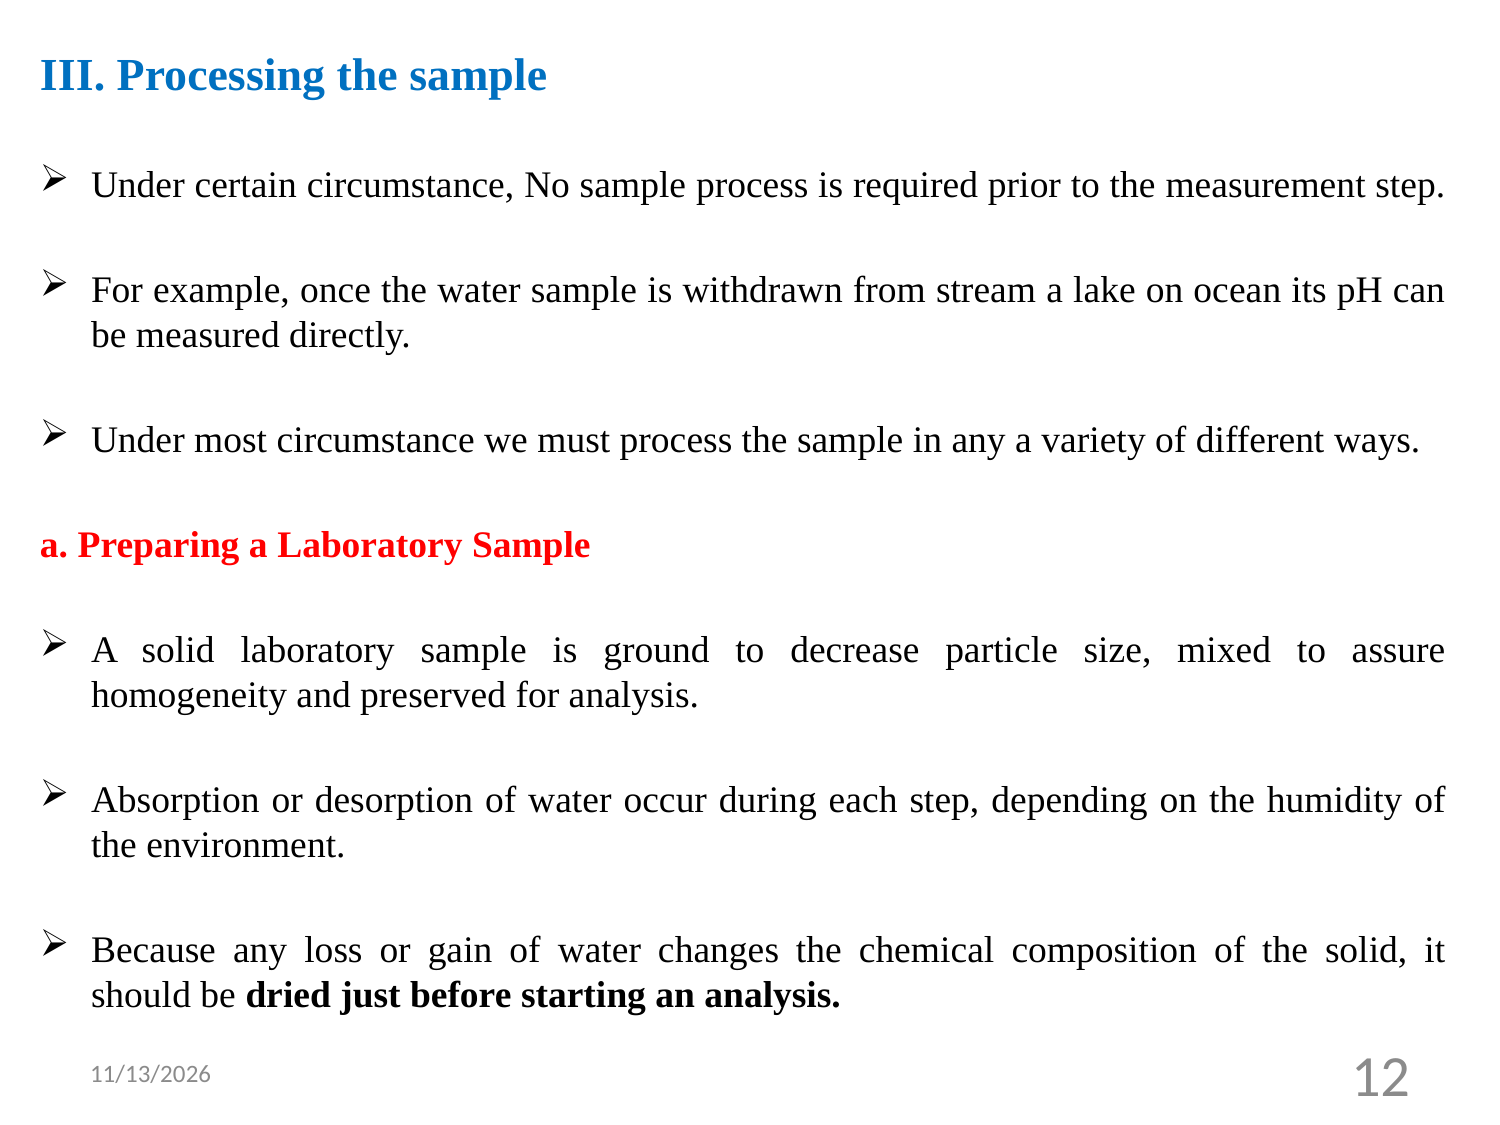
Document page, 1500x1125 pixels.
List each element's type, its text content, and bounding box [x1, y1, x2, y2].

list III. Processing the sample Under certain circumstance, No sample process is required prior to the measurement step. For example, once the water sample is withdrawn from stream a lake on ocean its pH can be measured directly. Under most circumstance we must process the sample in any a variety of different ways. a. Preparing a Laboratory Sample A solid laboratory sample is ground to decrease particle size, mixed to assure homogeneity and preserved for analysis. Absorption or desorption of water occur during each step, depending on the humidity of the environment. Because any loss or gain of water changes the chemical composition of the solid, it should be dried just before starting an analysis. [24, 37, 1463, 1075]
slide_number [75, 1042, 425, 1103]
slide_number 12 [1074, 1042, 1425, 1103]
